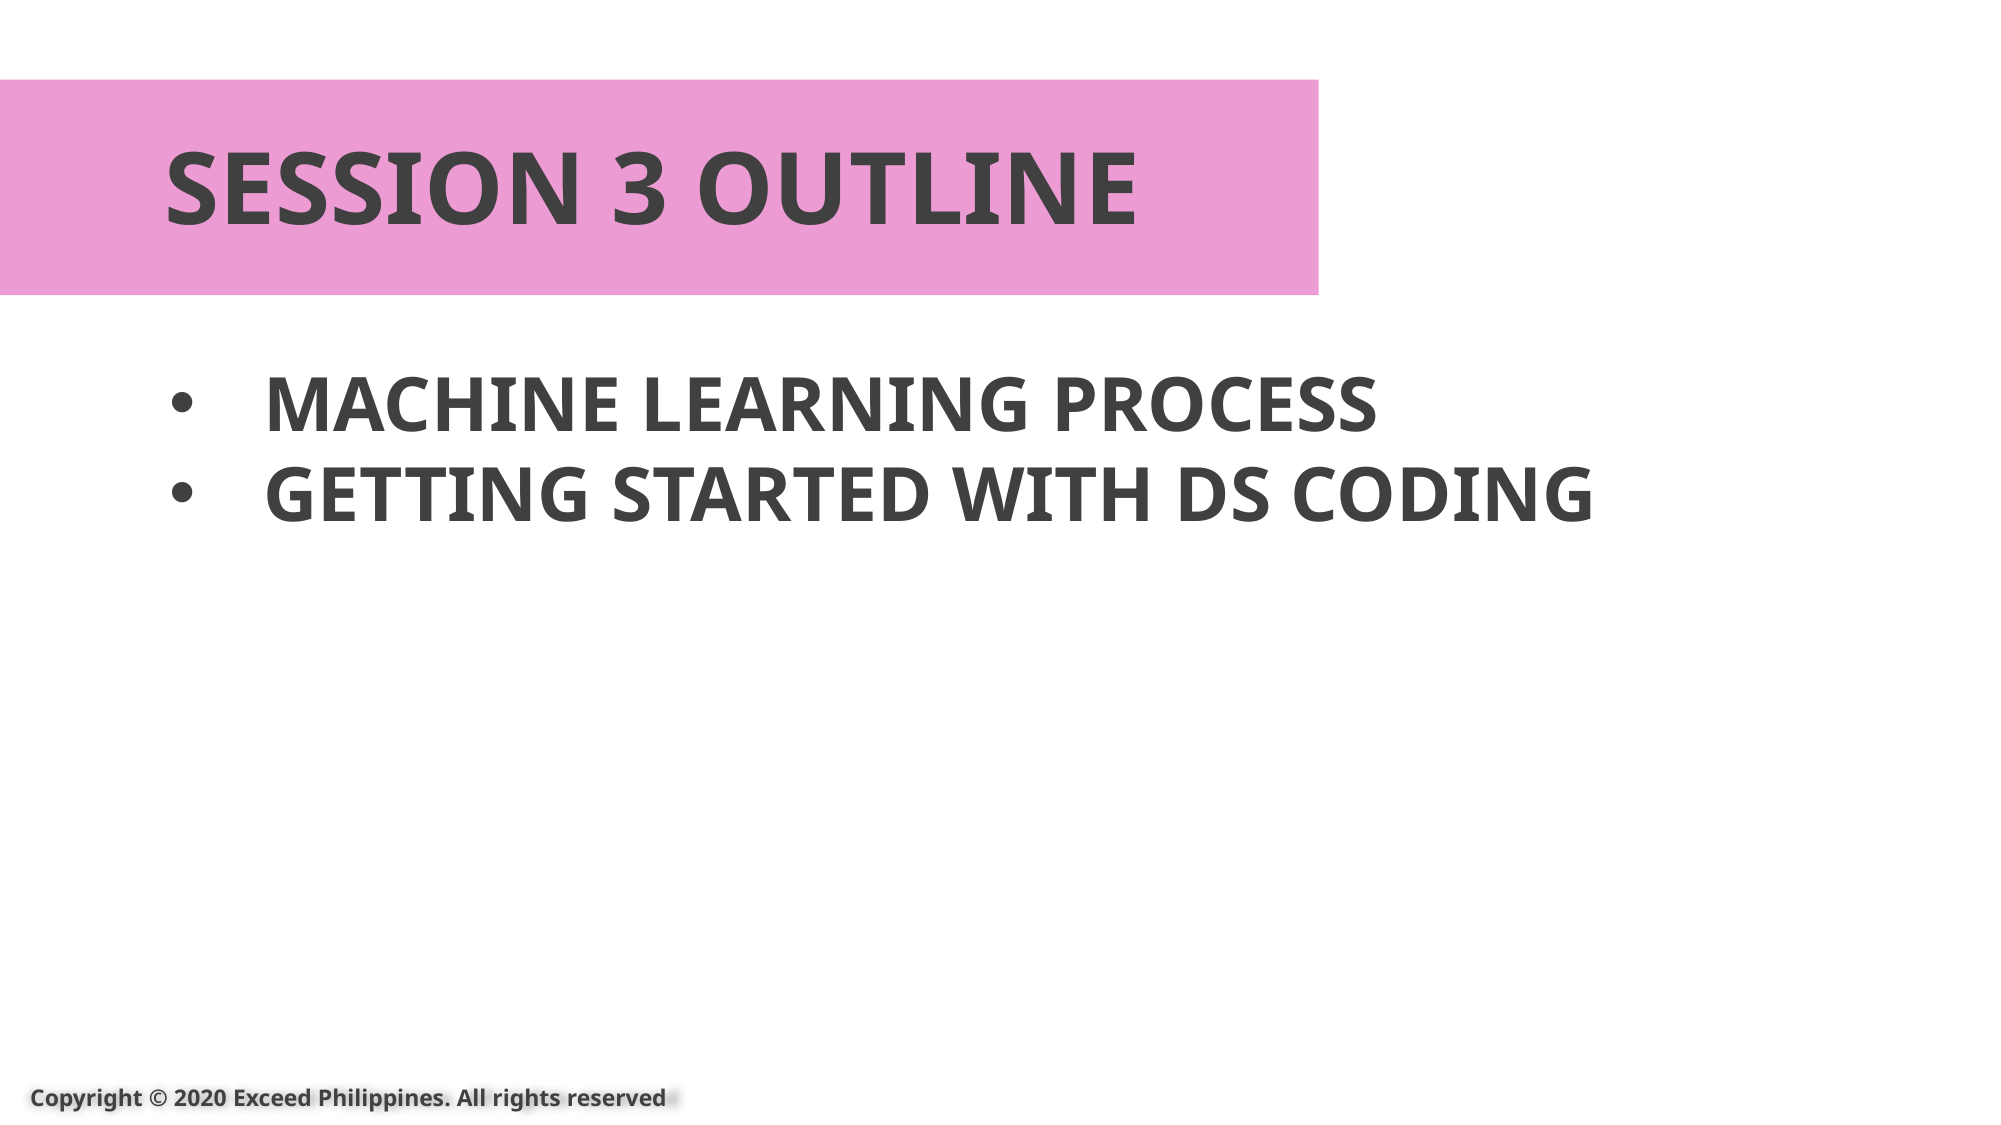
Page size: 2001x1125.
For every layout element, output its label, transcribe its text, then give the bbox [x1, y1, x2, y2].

text_box Copyright © 2020 Exceed Philippines. All rights reserved [15, 1075, 1260, 1118]
text_box SESSION 3 OUTLINE [149, 117, 1316, 253]
text_box MACHINE LEARNING PROCESS GETTING STARTED WITH DS CODING [154, 349, 1869, 545]
text_box [0, 79, 1320, 296]
